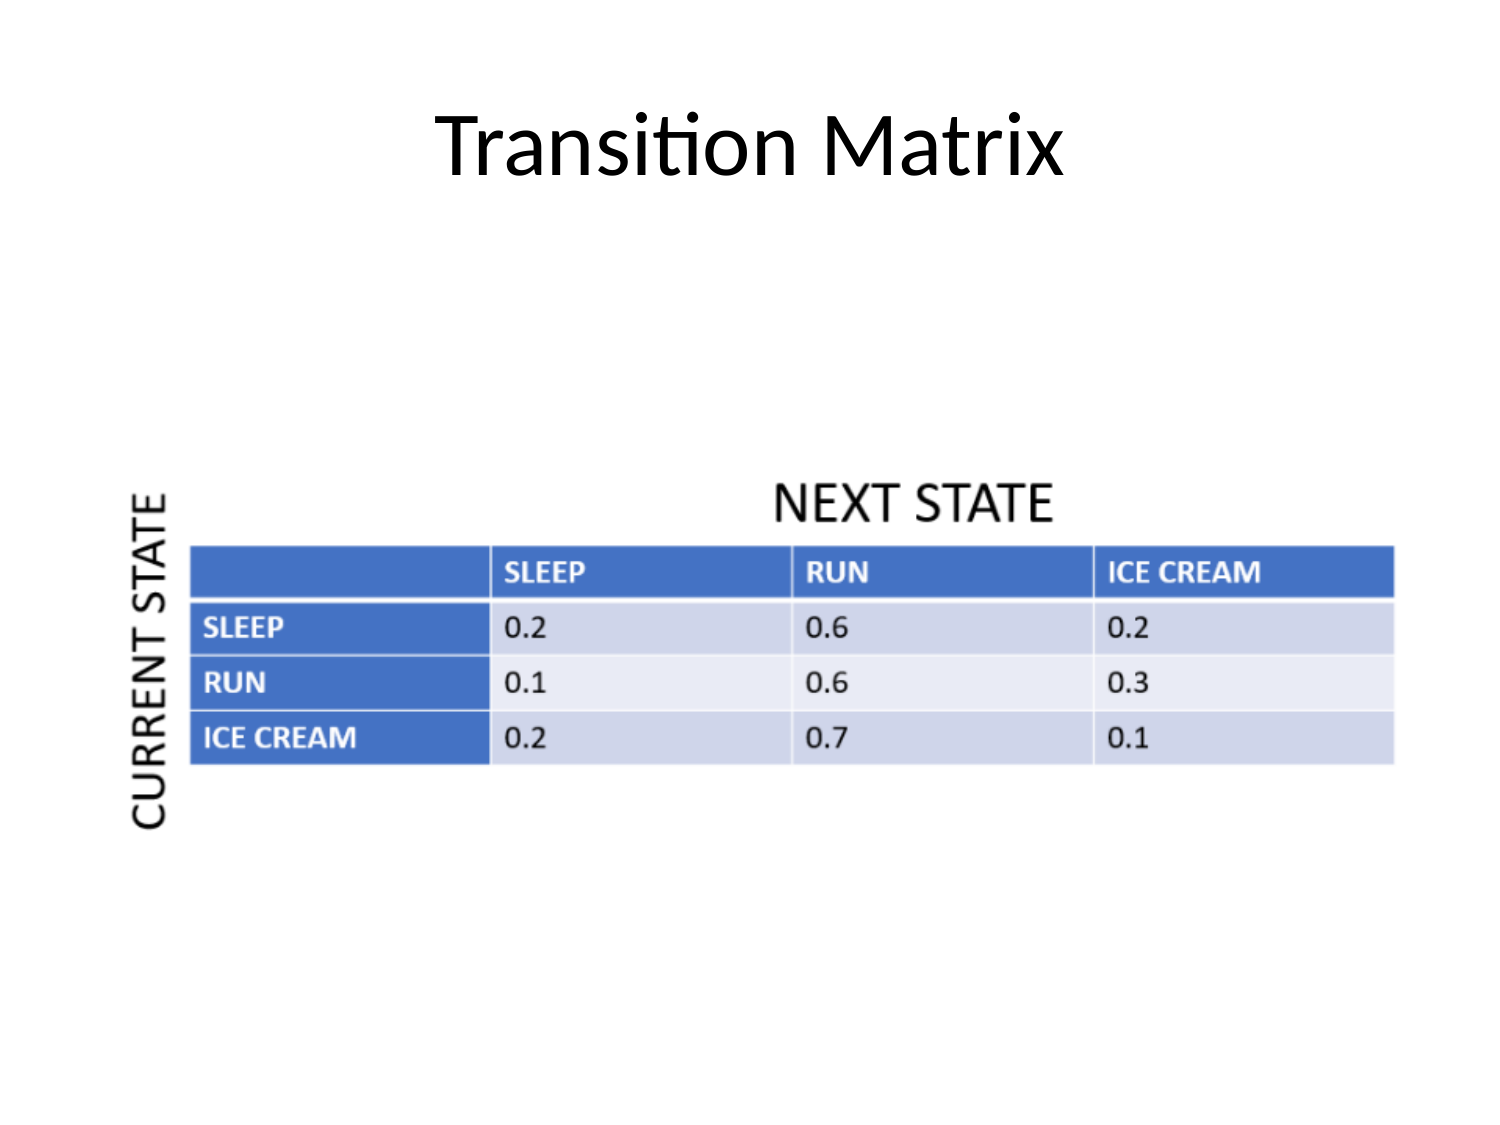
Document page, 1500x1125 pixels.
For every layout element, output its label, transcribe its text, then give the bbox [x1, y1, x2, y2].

picture [75, 419, 1425, 848]
text_box Transition Matrix [75, 45, 1425, 233]
